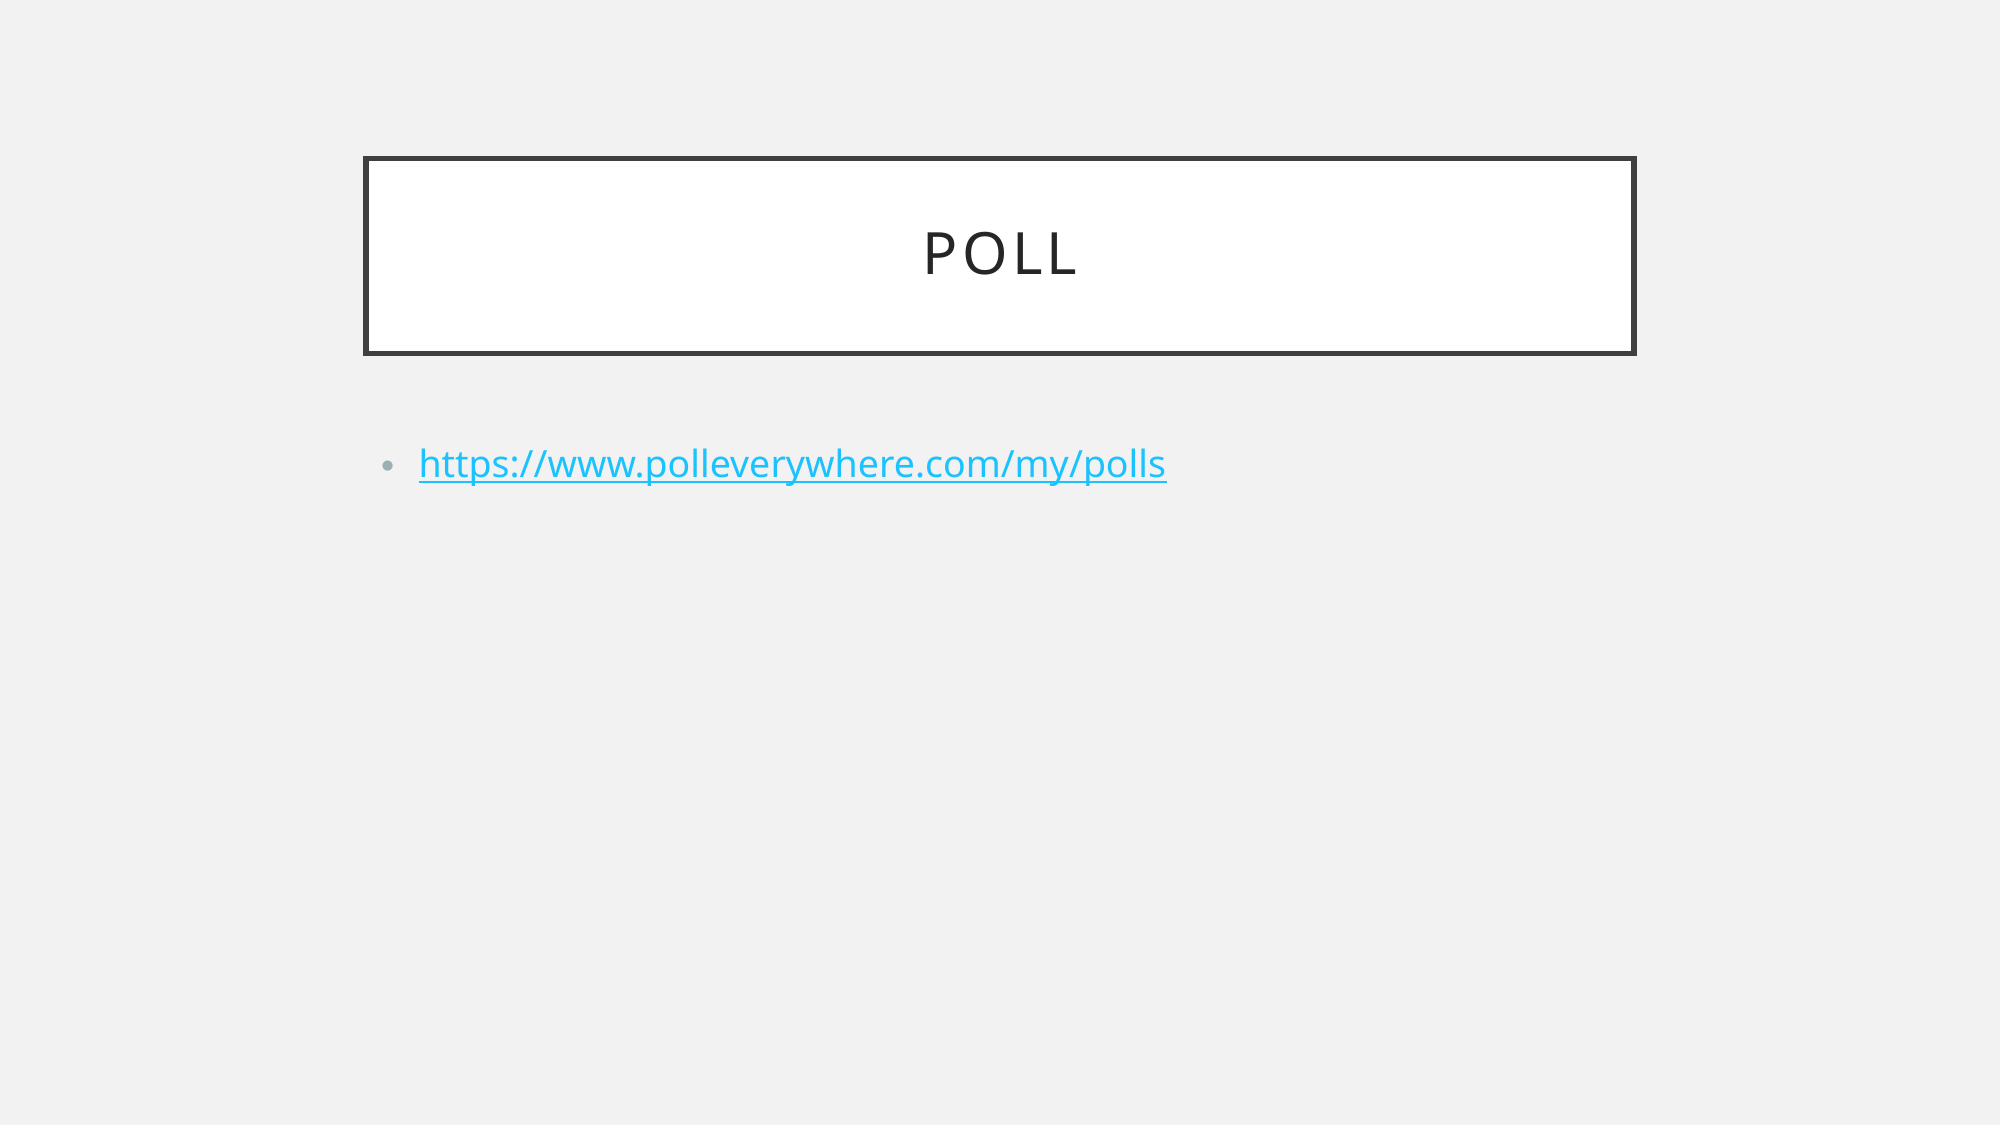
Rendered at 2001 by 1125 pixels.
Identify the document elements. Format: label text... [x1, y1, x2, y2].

list https://www.polleverywhere.com/my/polls [366, 432, 1634, 942]
title Poll [363, 156, 1637, 356]
